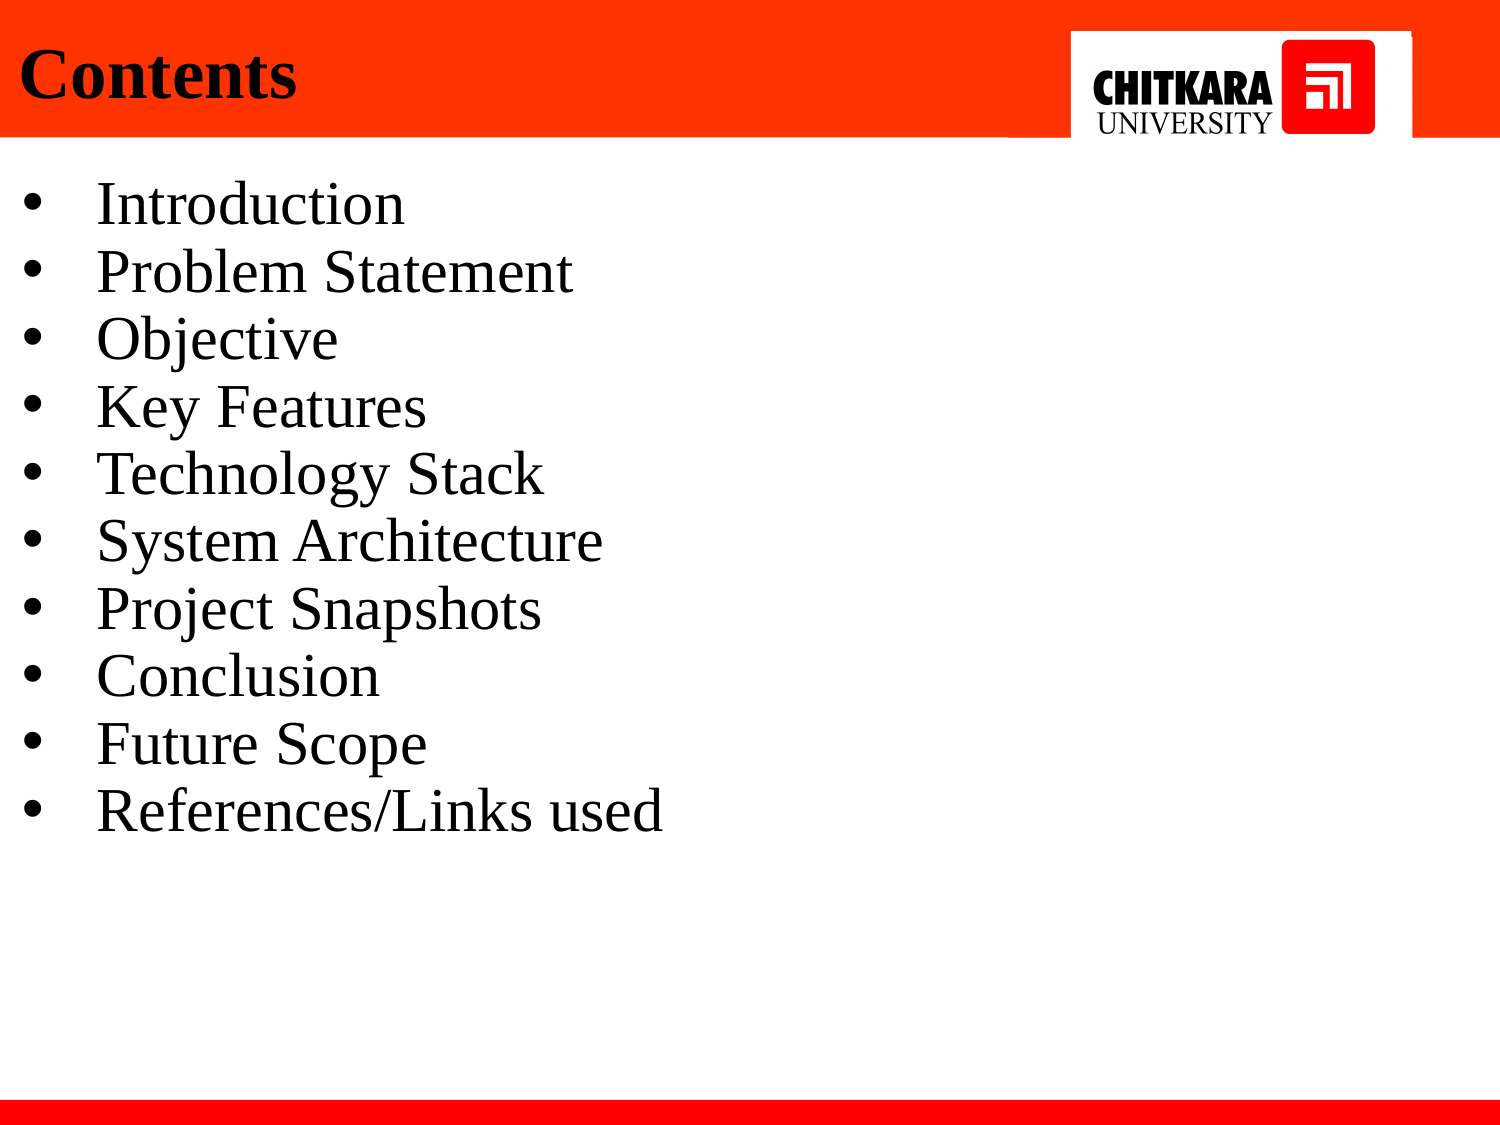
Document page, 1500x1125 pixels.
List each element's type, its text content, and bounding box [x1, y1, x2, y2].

picture [1074, 37, 1390, 138]
subtitle Introduction Problem Statement Objective Key Features Technology Stack System Architecture Project Snapshots Conclusion Future Scope References/Links used [21, 224, 1224, 792]
title Contents [0, 0, 900, 150]
